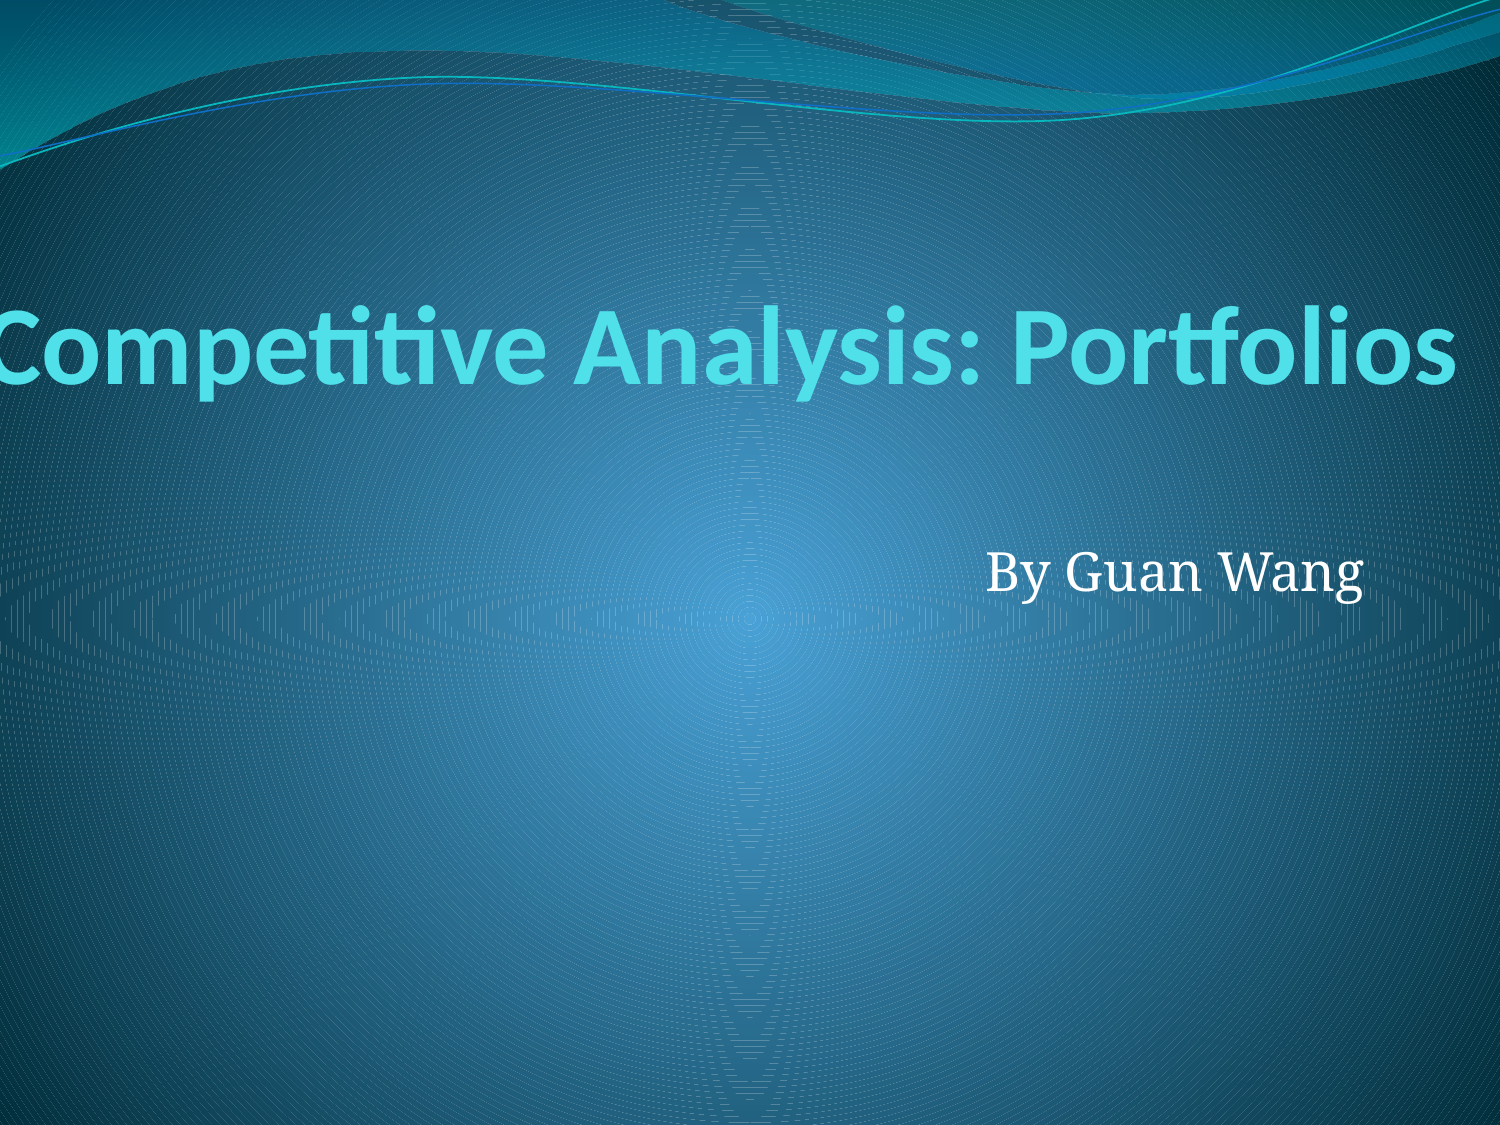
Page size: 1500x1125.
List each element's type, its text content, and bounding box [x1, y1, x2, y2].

subtitle By Guan Wang [87, 529, 1376, 818]
title Competitive Analysis: Portfolios [0, 162, 1463, 538]
